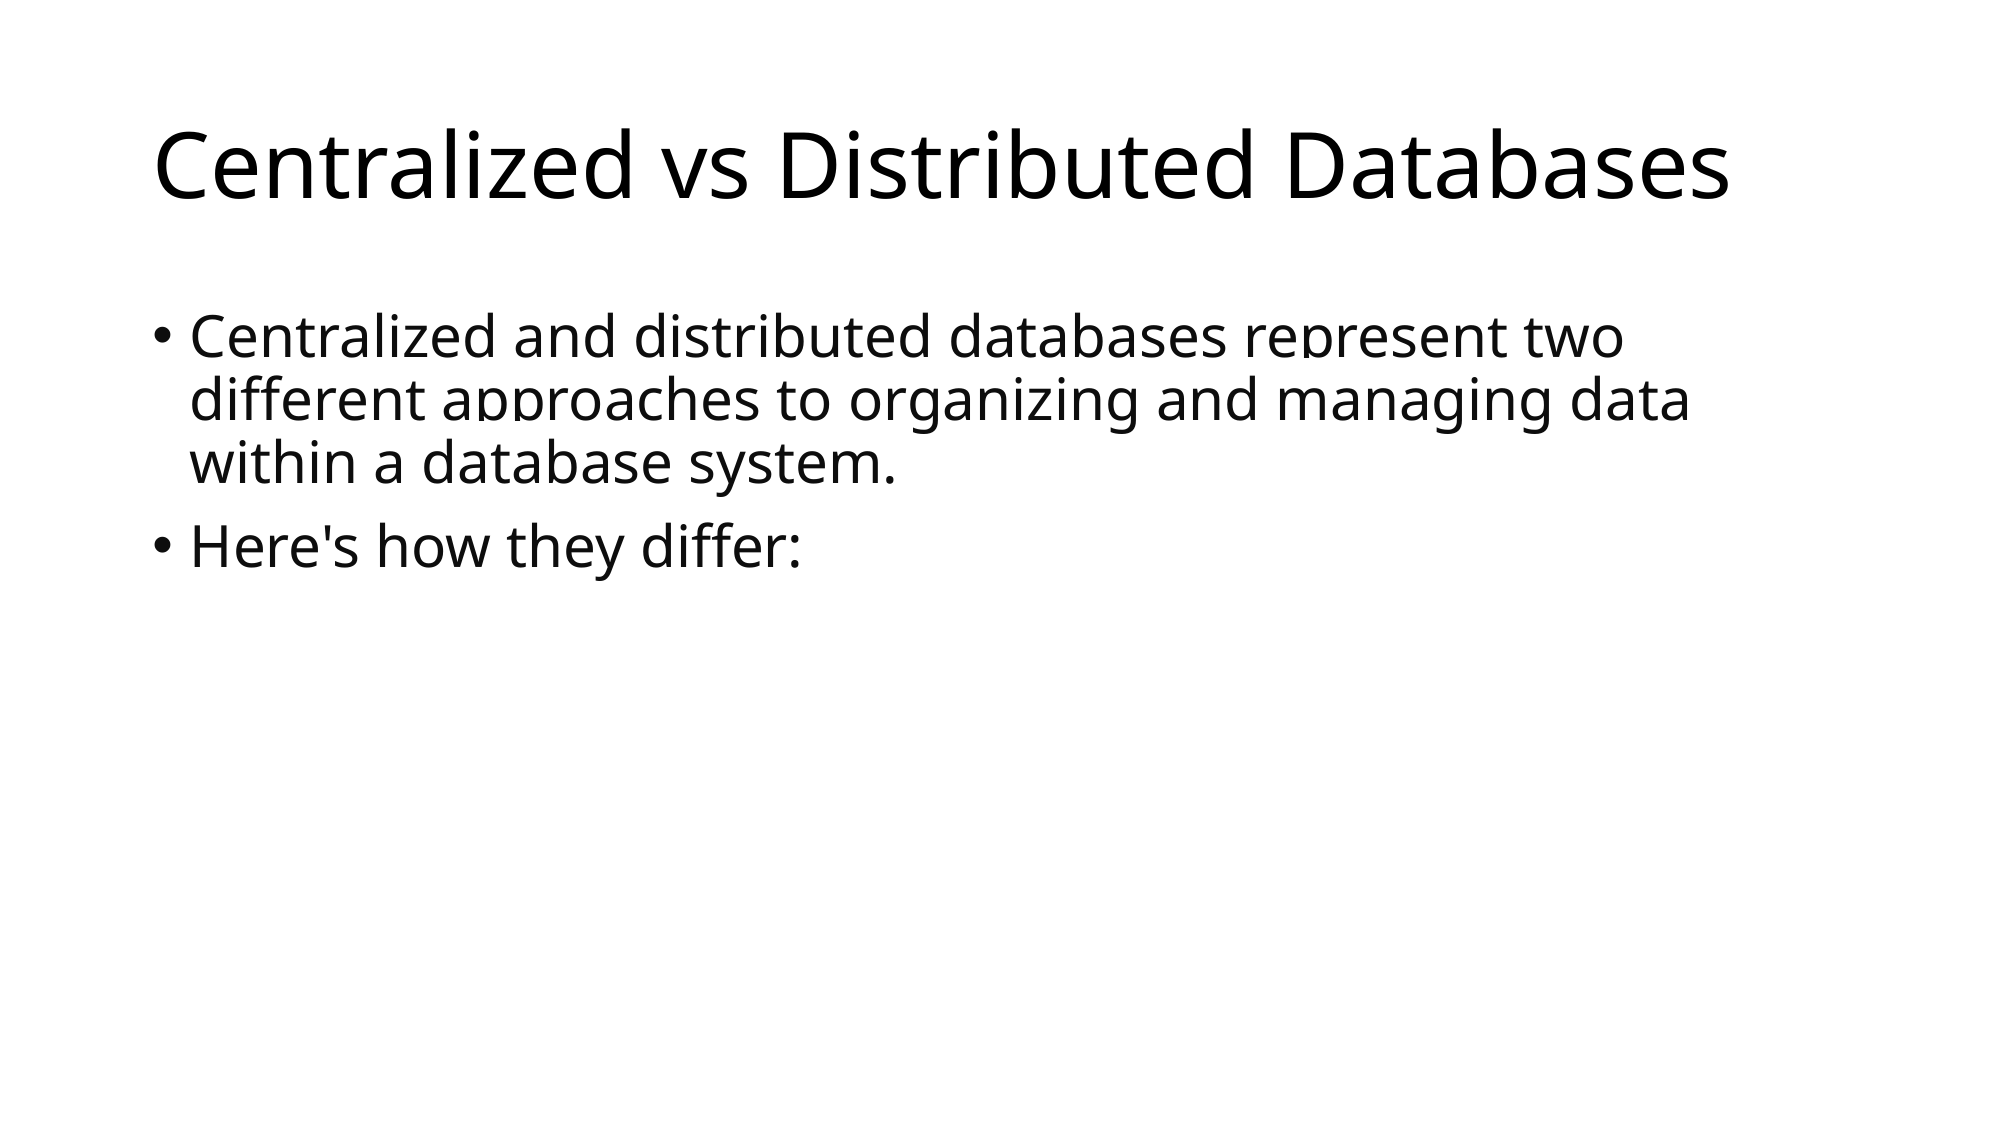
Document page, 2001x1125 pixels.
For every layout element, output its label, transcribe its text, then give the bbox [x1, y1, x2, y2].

list Centralized and distributed databases represent two different approaches to organizing and managing data within a database system. Here's how they differ: [137, 299, 1863, 1014]
title Centralized vs Distributed Databases [137, 59, 1863, 278]
